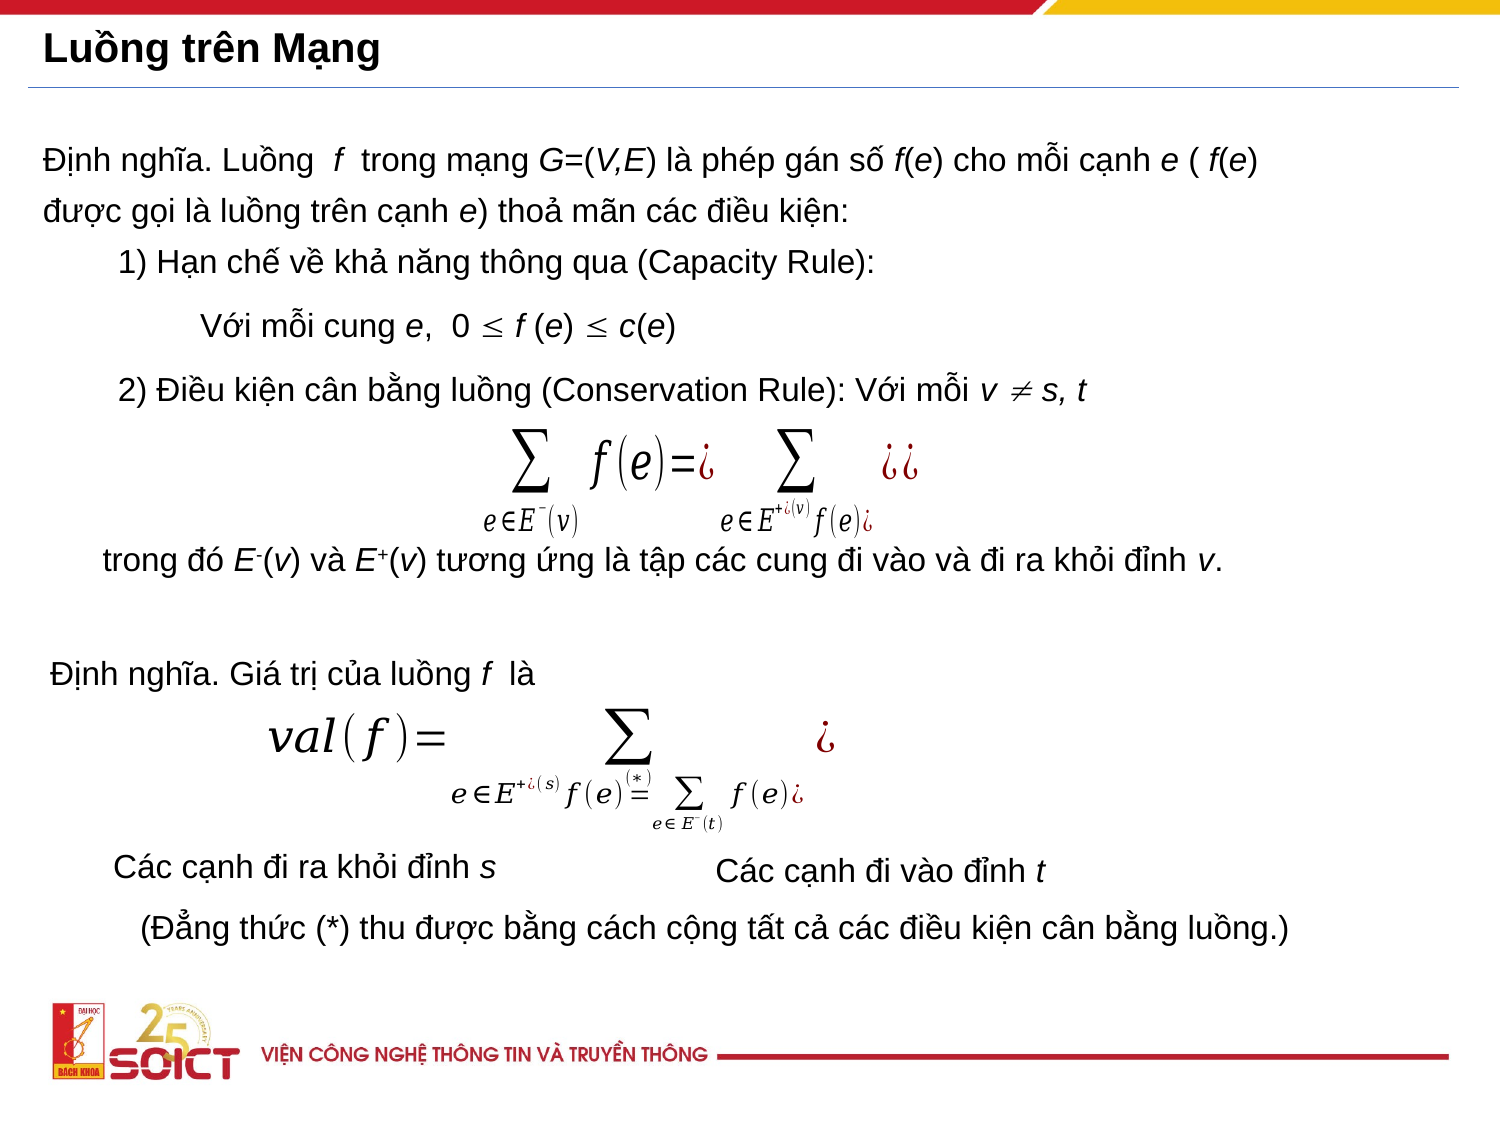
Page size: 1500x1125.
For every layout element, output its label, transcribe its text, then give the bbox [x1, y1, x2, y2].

text_box (Đẳng thức (*) thu được bằng cách cộng tất cả các điều kiện cân bằng luồng.) [124, 898, 1463, 954]
text_box trong đó E-(v) và E+(v) tương ứng là tập các cung đi vào và đi ra khỏi đỉnh v. [41, 525, 1392, 650]
picture [0, 0, 1500, 1125]
text_box Các cạnh đi vào đỉnh t [700, 841, 1161, 897]
title Luồng trên Mạng [27, 11, 1322, 87]
text_box Các cạnh đi ra khỏi đỉnh s [98, 837, 615, 893]
text_box Định nghĩa. Giá trị của luồng f là [35, 638, 1335, 714]
list Định nghĩa. Luồng f trong mạng G=(V,E) là phép gán số f(e) cho mỗi cạnh e ( f(e) được gọi là luồng trên cạnh e) thoả mãn các điều kiện: 1) Hạn chế về khả năng thông qua (Capacity Rule): Với mỗi cung e, 0  f (e)  c(e) 2) Điều kiện cân bằng luồng (Conservation Rule): Với mỗi v  s, t [27, 125, 1459, 988]
